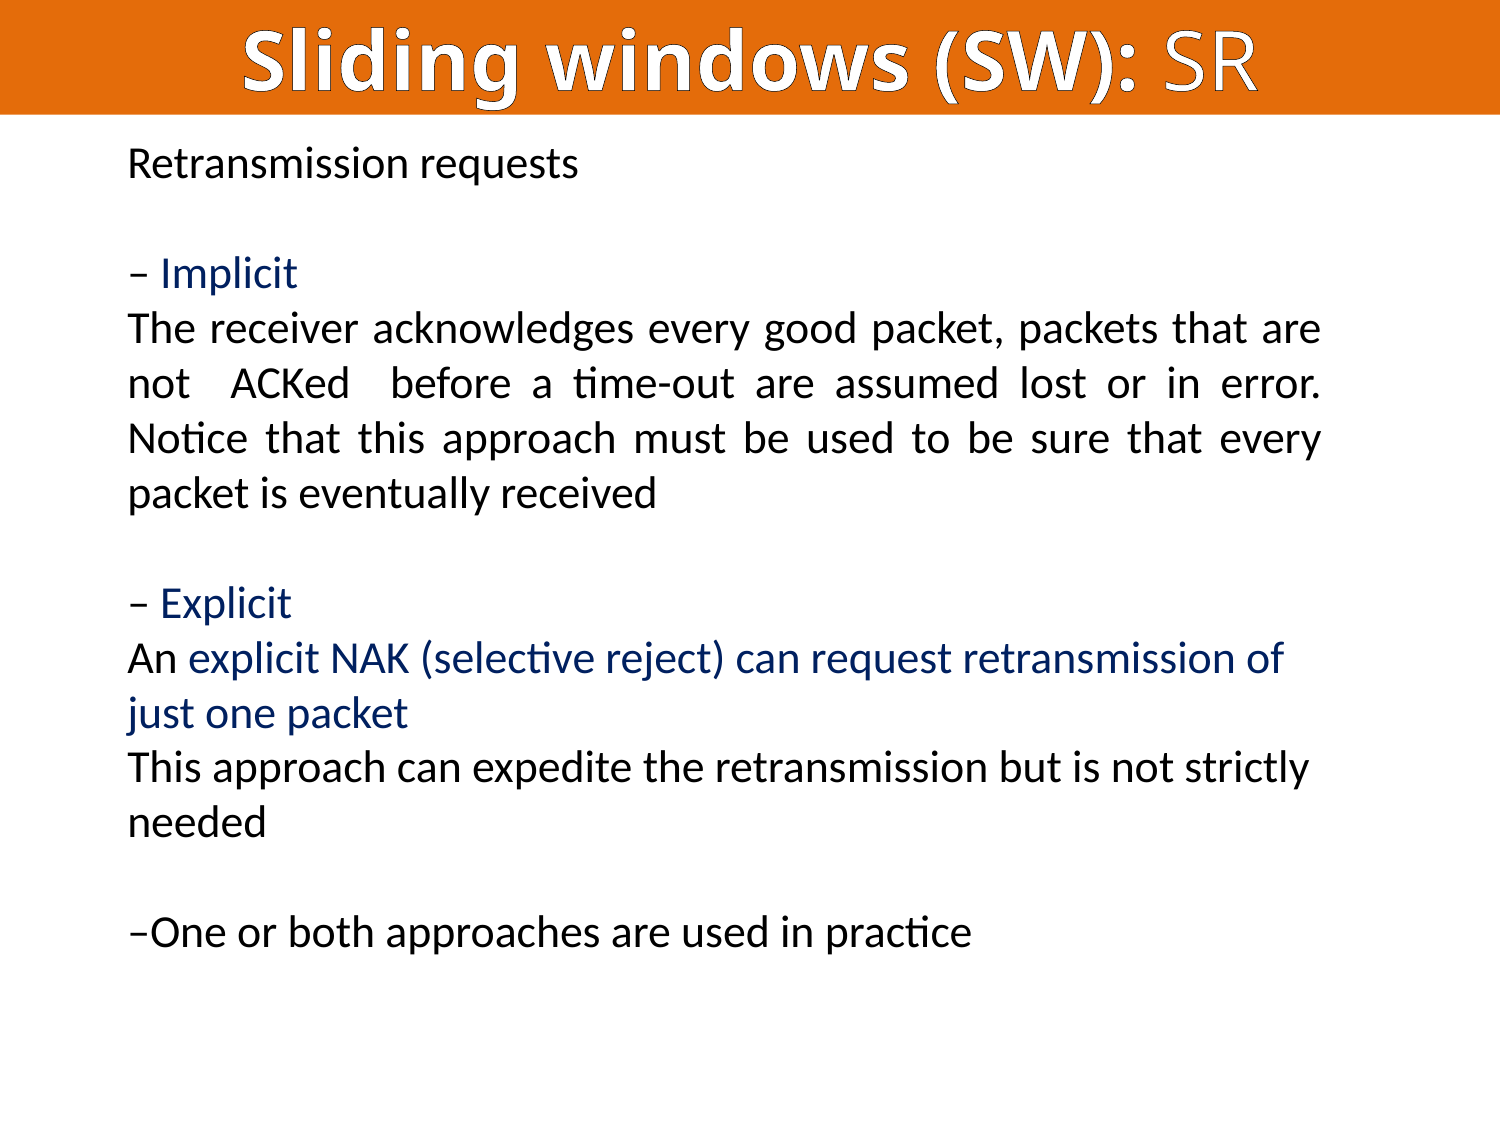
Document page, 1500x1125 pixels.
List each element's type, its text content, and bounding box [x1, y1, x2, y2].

text_box Retransmission requests – Implicit The receiver acknowledges every good packet, packets that are not ACKed before a time-out are assumed lost or in error. Notice that this approach must be used to be sure that every packet is eventually received – Explicit An explicit NAK (selective reject) can request retransmission of just one packet This approach can expedite the retransmission but is not strictly needed –One or both approaches are used in practice [112, 125, 1338, 965]
text_box Sliding windows (SW): SR [0, 0, 1500, 115]
